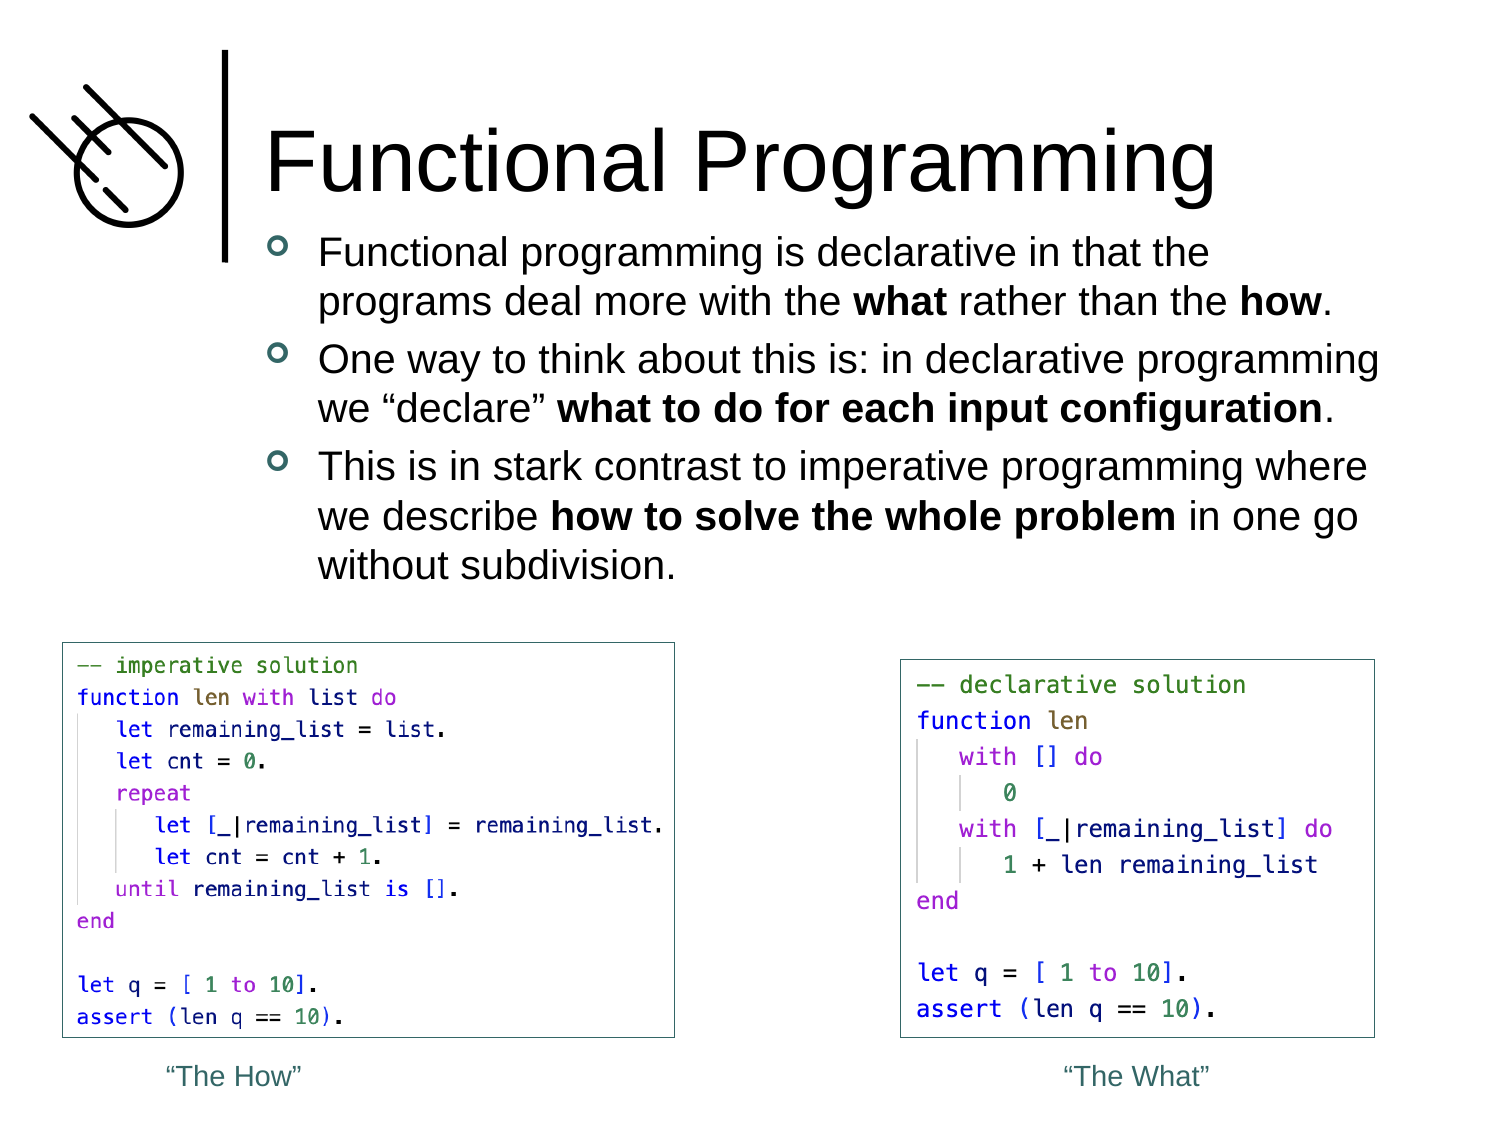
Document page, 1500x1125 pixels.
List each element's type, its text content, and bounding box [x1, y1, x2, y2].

text_box “The What” [1048, 1049, 1225, 1100]
text_box “The How” [151, 1049, 317, 1100]
list Functional programming is declarative in that the programs deal more with the what rather than the how. One way to think about this is: in declarative programming we “declare” what to do for each input configuration. This is in stark contrast to imperative programming where we describe how to solve the whole problem in one go without subdivision. [249, 217, 1400, 648]
picture [62, 642, 676, 1038]
title Functional Programming [249, 31, 1400, 217]
picture [899, 659, 1376, 1038]
picture [0, 49, 213, 263]
